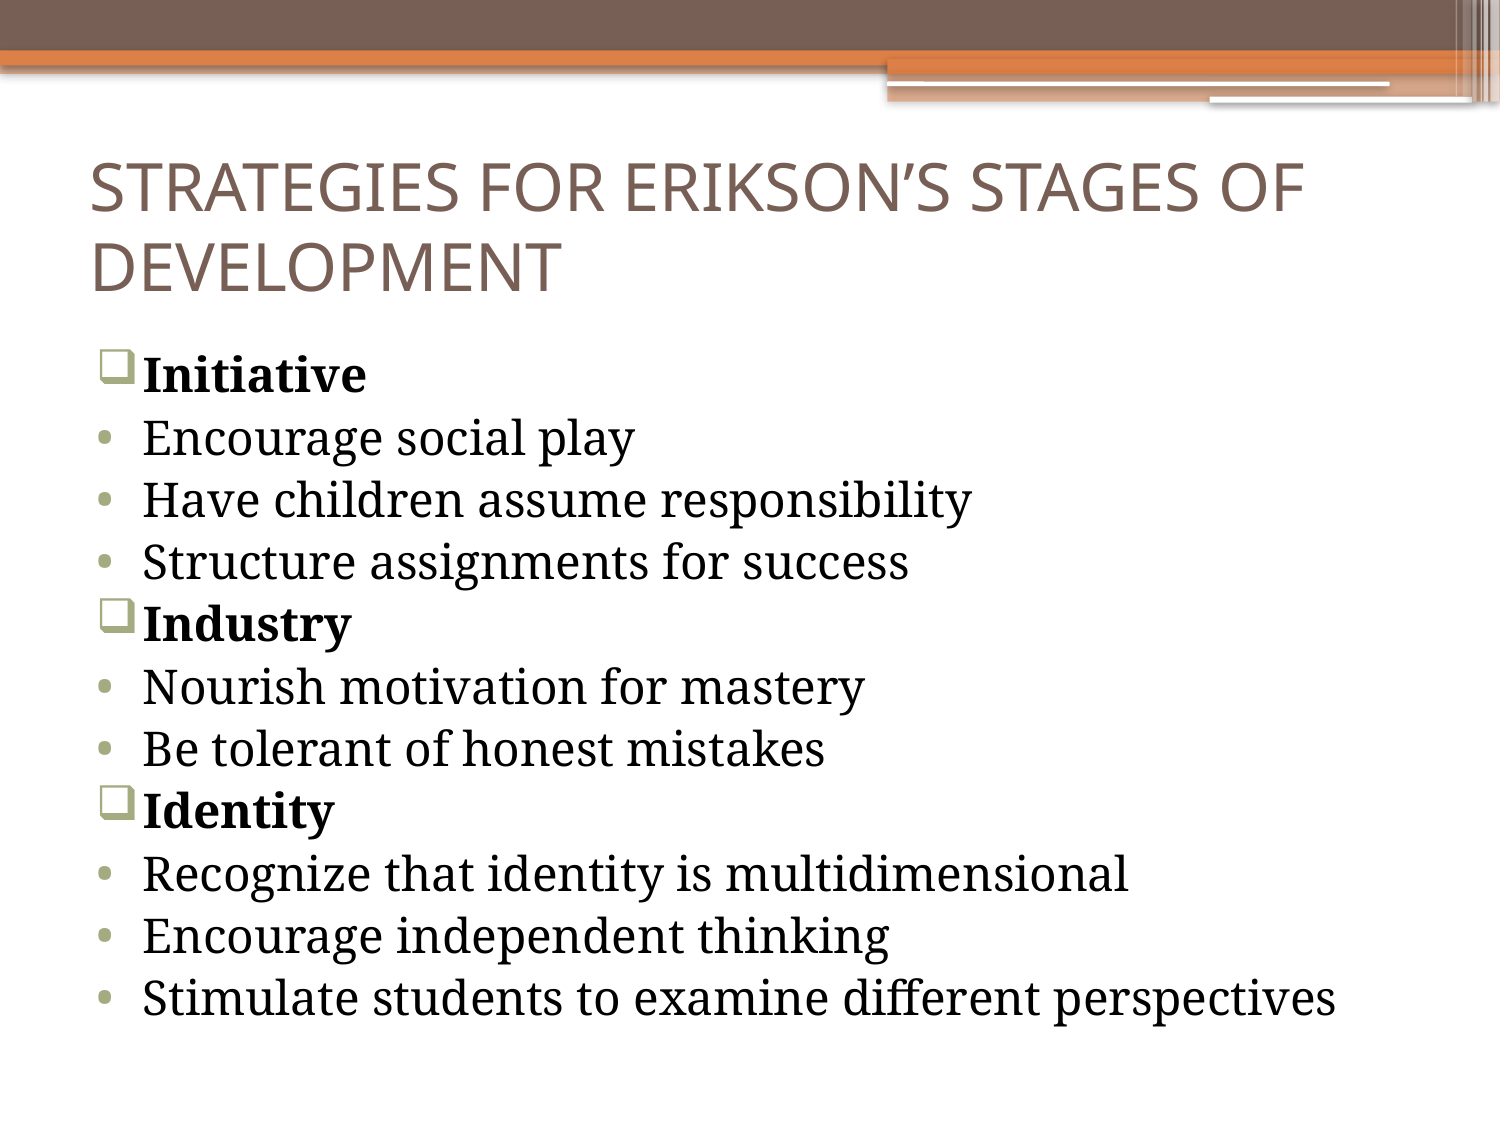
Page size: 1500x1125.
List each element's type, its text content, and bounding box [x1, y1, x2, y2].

list Initiative Encourage social play Have children assume responsibility Structure assignments for success Industry Nourish motivation for mastery Be tolerant of honest mistakes Identity Recognize that identity is multidimensional Encourage independent thinking Stimulate students to examine different perspectives [75, 337, 1425, 1047]
title Strategies for Erikson’s Stages of Development [75, 137, 1425, 313]
